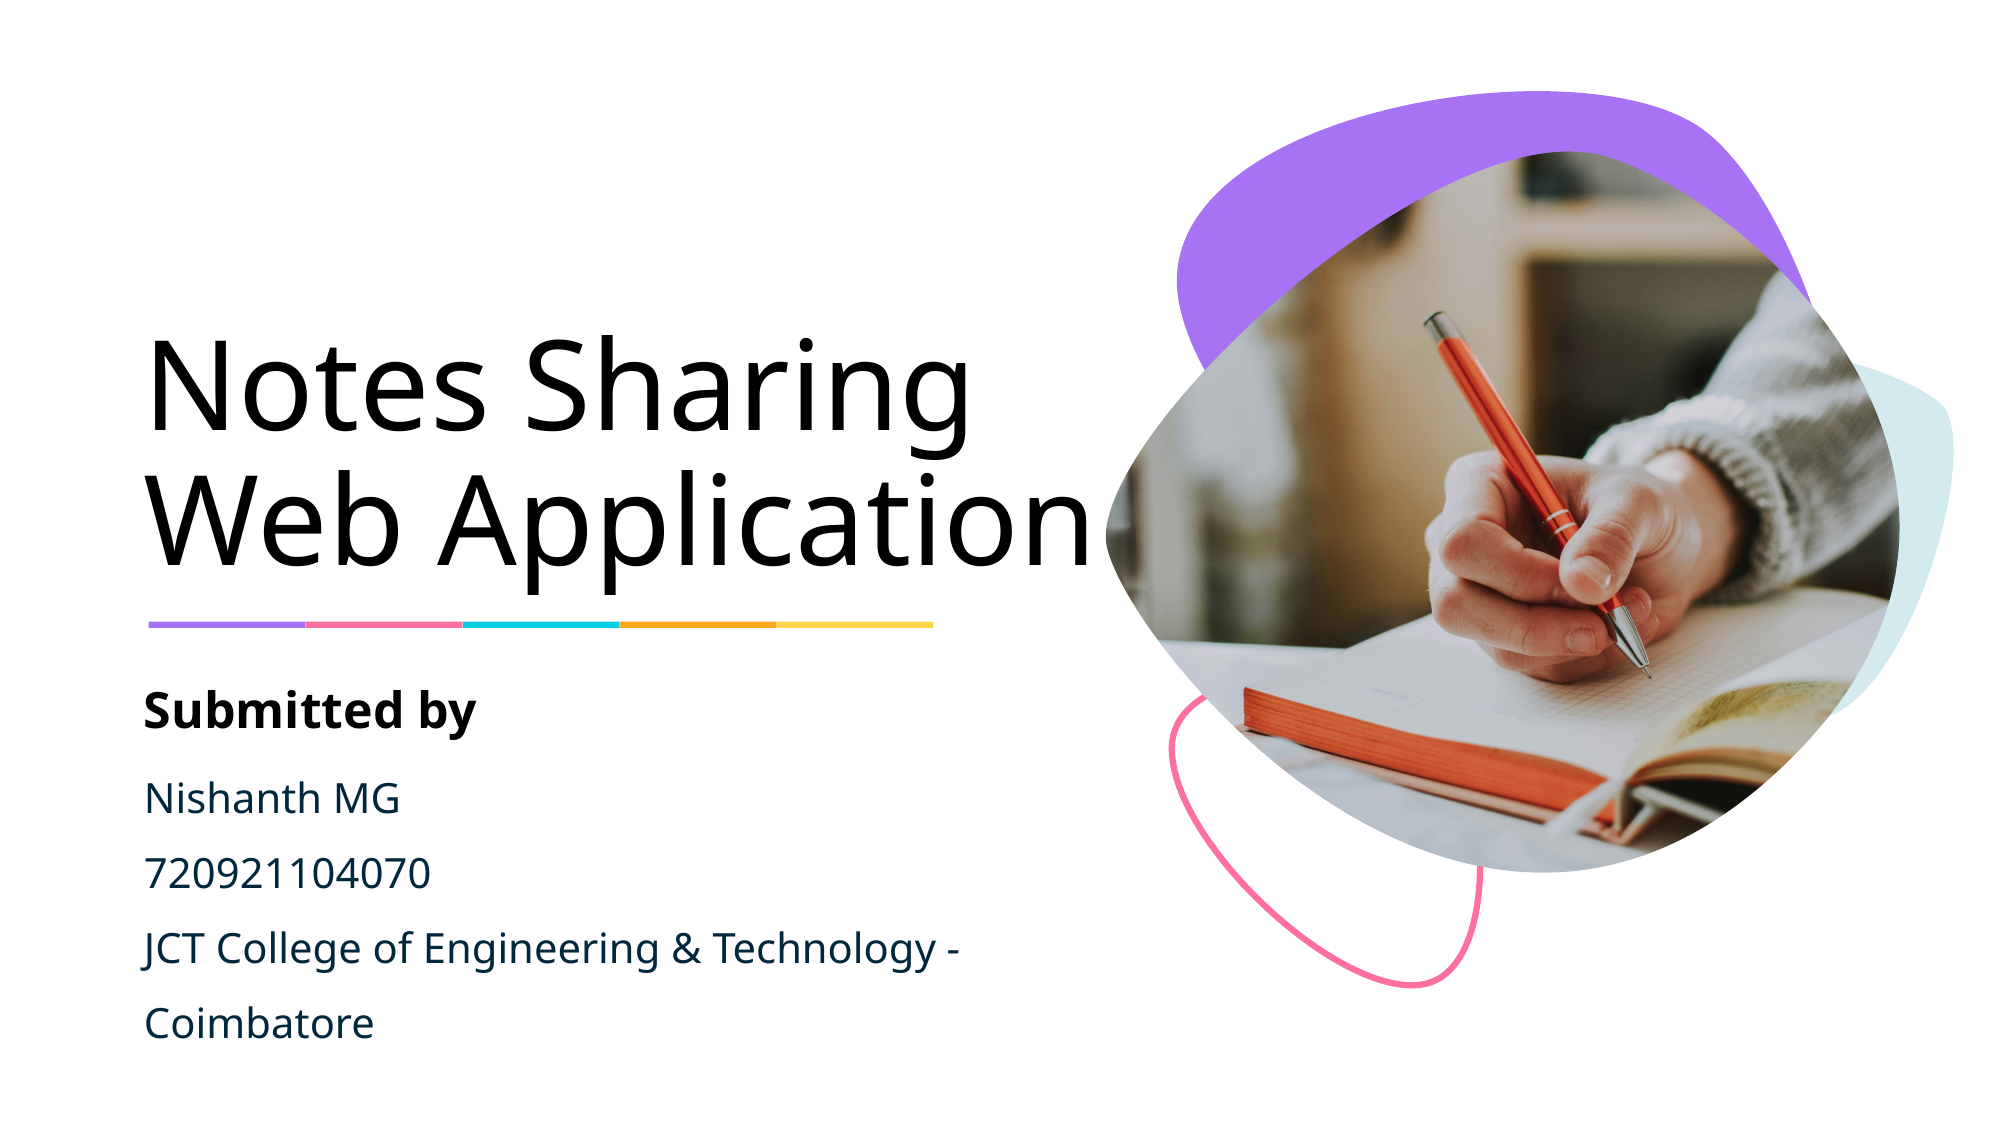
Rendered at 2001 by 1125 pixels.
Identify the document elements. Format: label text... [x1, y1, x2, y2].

list Nishanth MG 720921104070 JCT College of Engineering & Technology -Coimbatore [128, 739, 1105, 813]
title Notes Sharing Web Application [128, 291, 1105, 601]
subtitle Submitted by [128, 678, 1105, 739]
picture [1105, 151, 1900, 873]
